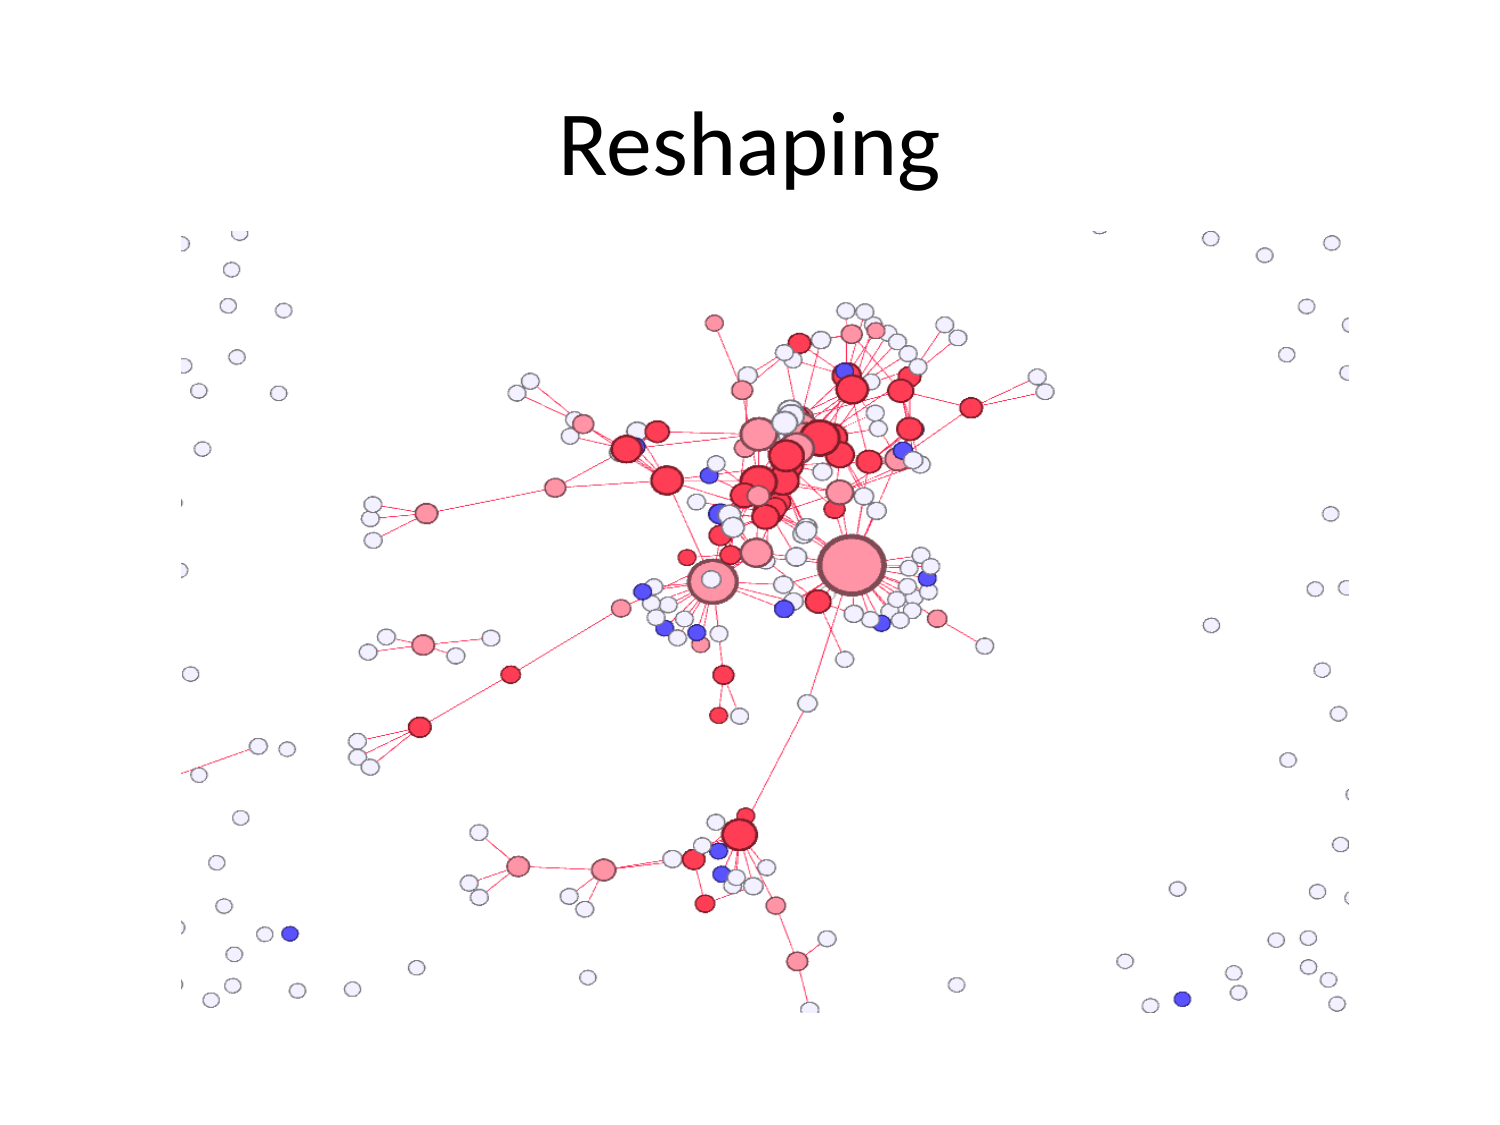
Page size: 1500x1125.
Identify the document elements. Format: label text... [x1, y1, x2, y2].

picture [181, 230, 1349, 1013]
title Reshaping [75, 45, 1425, 233]
